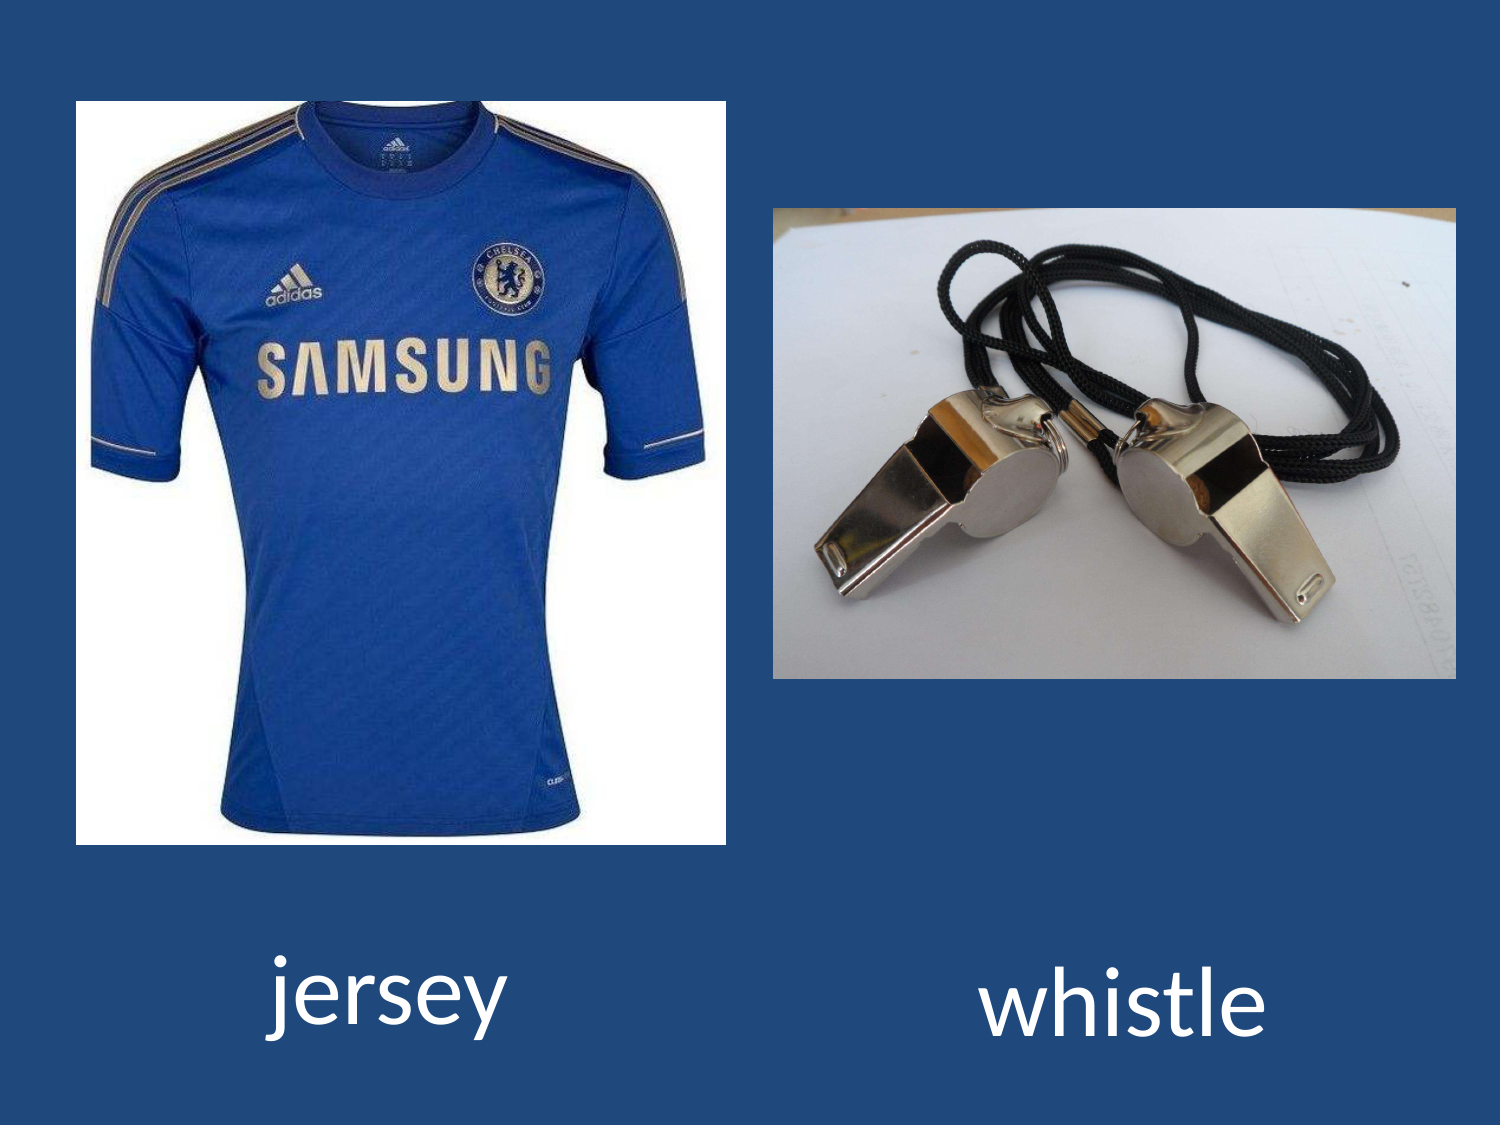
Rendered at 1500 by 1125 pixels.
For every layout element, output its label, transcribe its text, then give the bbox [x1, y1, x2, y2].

text_box jersey [253, 916, 632, 1052]
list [76, 101, 727, 845]
text_box whistle [962, 928, 1376, 1064]
picture [773, 207, 1456, 679]
